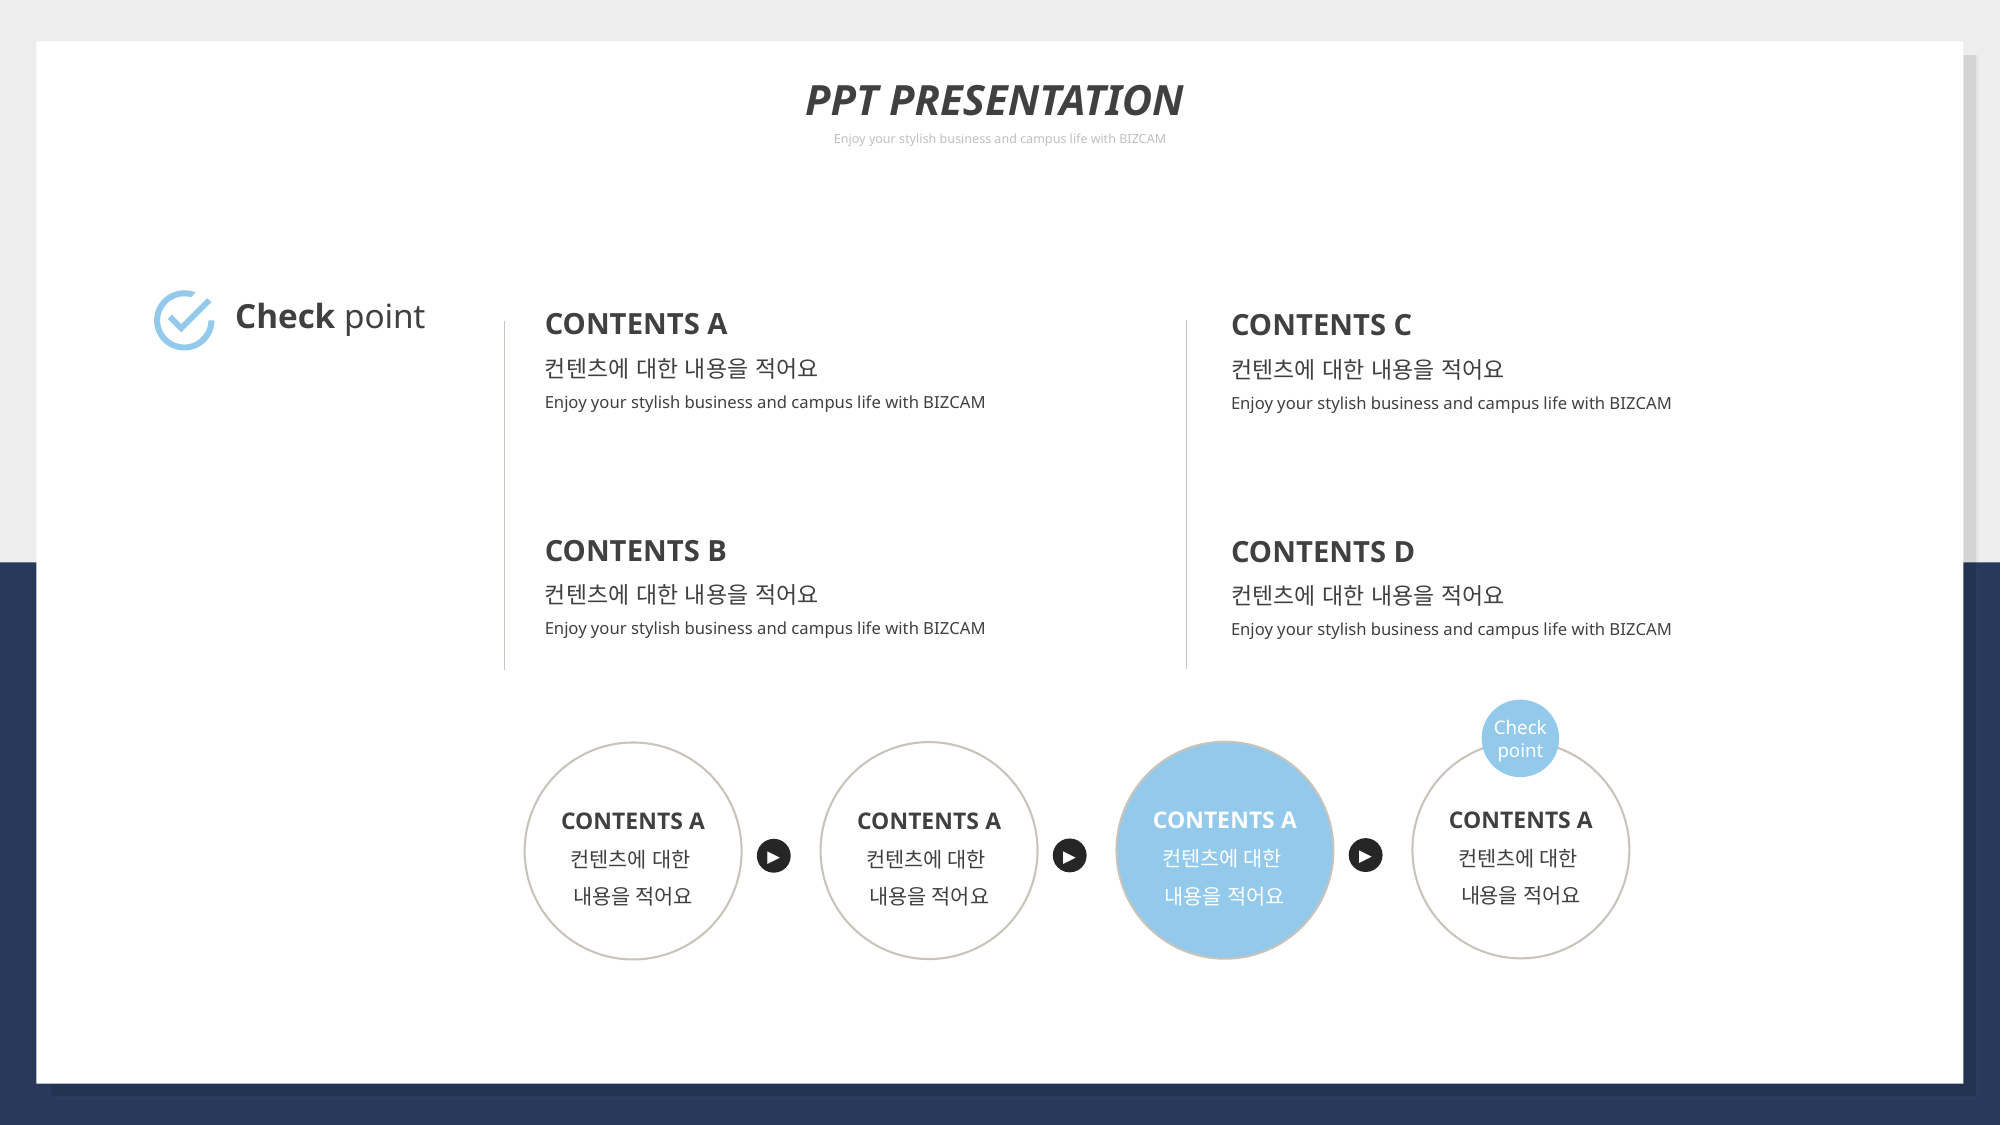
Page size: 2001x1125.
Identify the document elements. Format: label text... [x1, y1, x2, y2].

text_box CONTENTS B 컨텐츠에 대한 내용을 적어요 Enjoy your stylish business and campus life with BIZCAM [530, 507, 1169, 646]
text_box CONTENTS A 컨텐츠에 대한 내용을 적어요 Enjoy your stylish business and campus life with BIZCAM [530, 280, 1169, 419]
text_box CONTENTS A 컨텐츠에 대한 내용을 적어요 [819, 741, 1039, 961]
text_box CONTENTS A 컨텐츠에 대한 내용을 적어요 [1411, 749, 1631, 960]
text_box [1475, 699, 1565, 778]
text_box CONTENTS A 컨텐츠에 대한 내용을 적어요 [523, 741, 743, 961]
text_box ▶ [1347, 837, 1384, 874]
text_box Check point [220, 287, 475, 342]
text_box PPT PRESENTATION Enjoy your stylish business and campus life with BIZCAM [35, 40, 1964, 1085]
text_box CONTENTS C 컨텐츠에 대한 내용을 적어요 Enjoy your stylish business and campus life with BIZCAM [1216, 281, 1855, 421]
text_box CONTENTS A 컨텐츠에 대한 내용을 적어요 [1115, 740, 1335, 960]
text_box CONTENTS D 컨텐츠에 대한 내용을 적어요 Enjoy your stylish business and campus life with BIZCAM [1216, 508, 1855, 647]
text_box [154, 290, 215, 351]
text_box ▶ [755, 837, 792, 874]
text_box ▶ [1051, 837, 1088, 874]
text_box [0, 0, 2000, 563]
